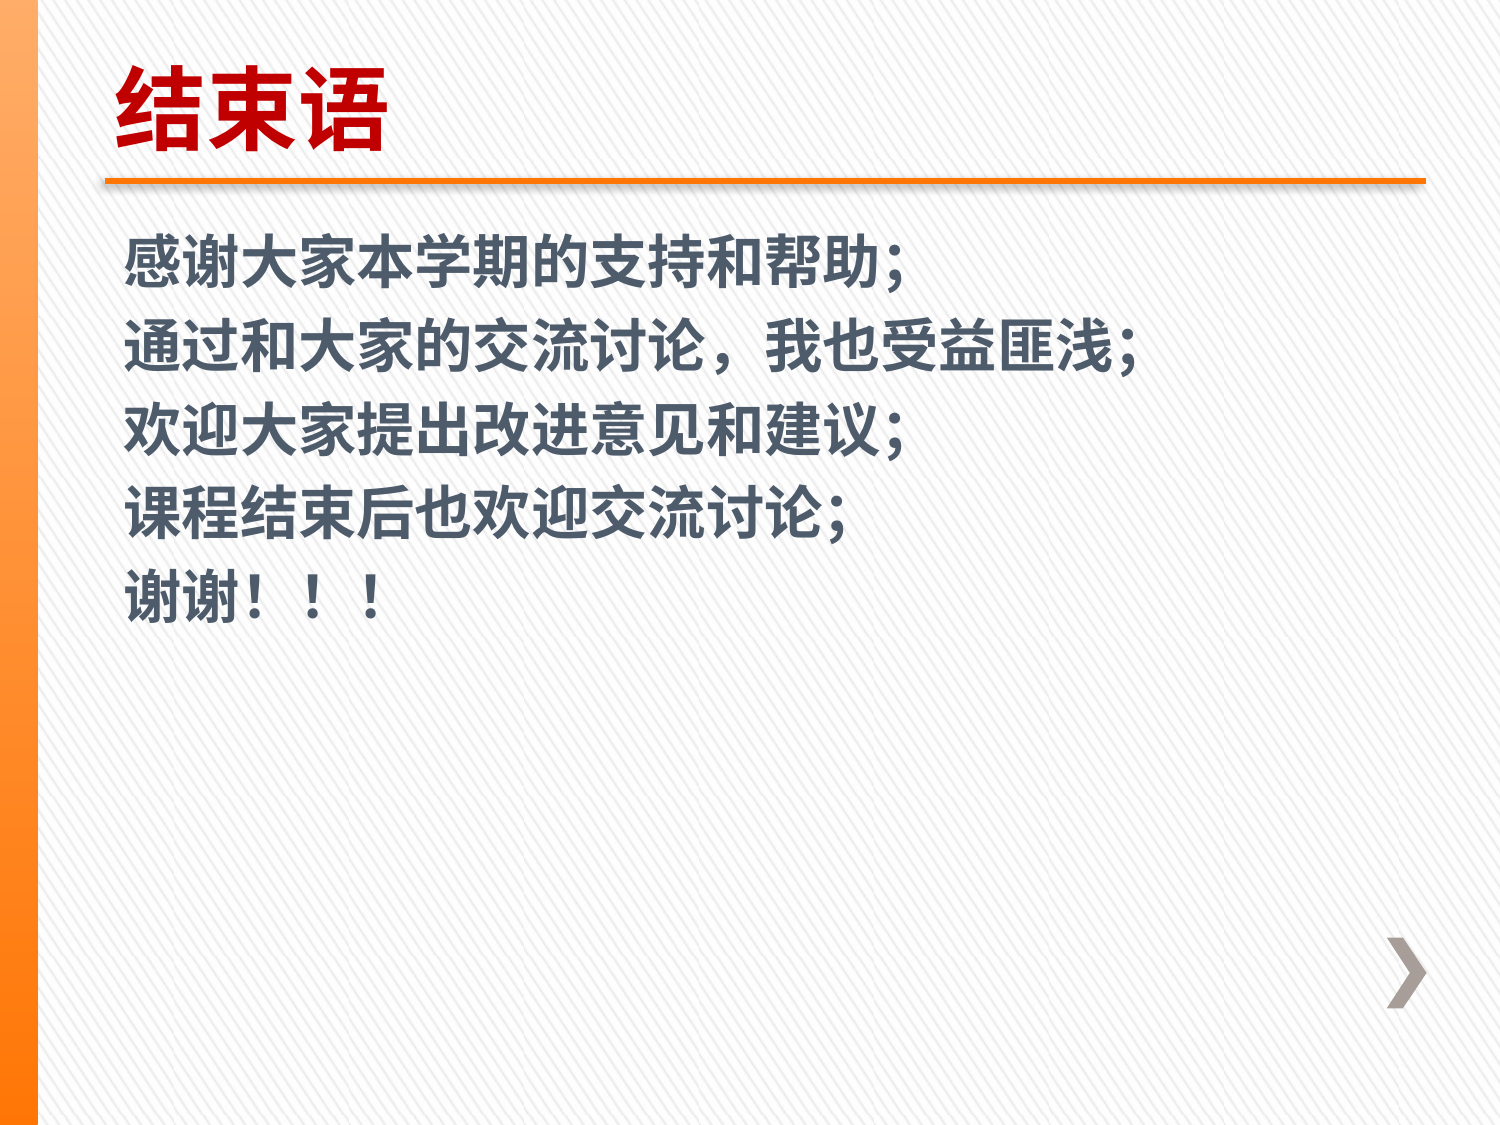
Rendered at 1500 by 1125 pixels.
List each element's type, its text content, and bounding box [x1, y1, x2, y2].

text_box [0, 281, 33, 285]
title 结束语 [99, 0, 1422, 170]
text_box 感谢大家本学期的支持和帮助； 通过和大家的交流讨论，我也受益匪浅； 欢迎大家提出改进意见和建议； 课程结束后也欢迎交流讨论； 谢谢！！！ [33, 203, 1443, 722]
